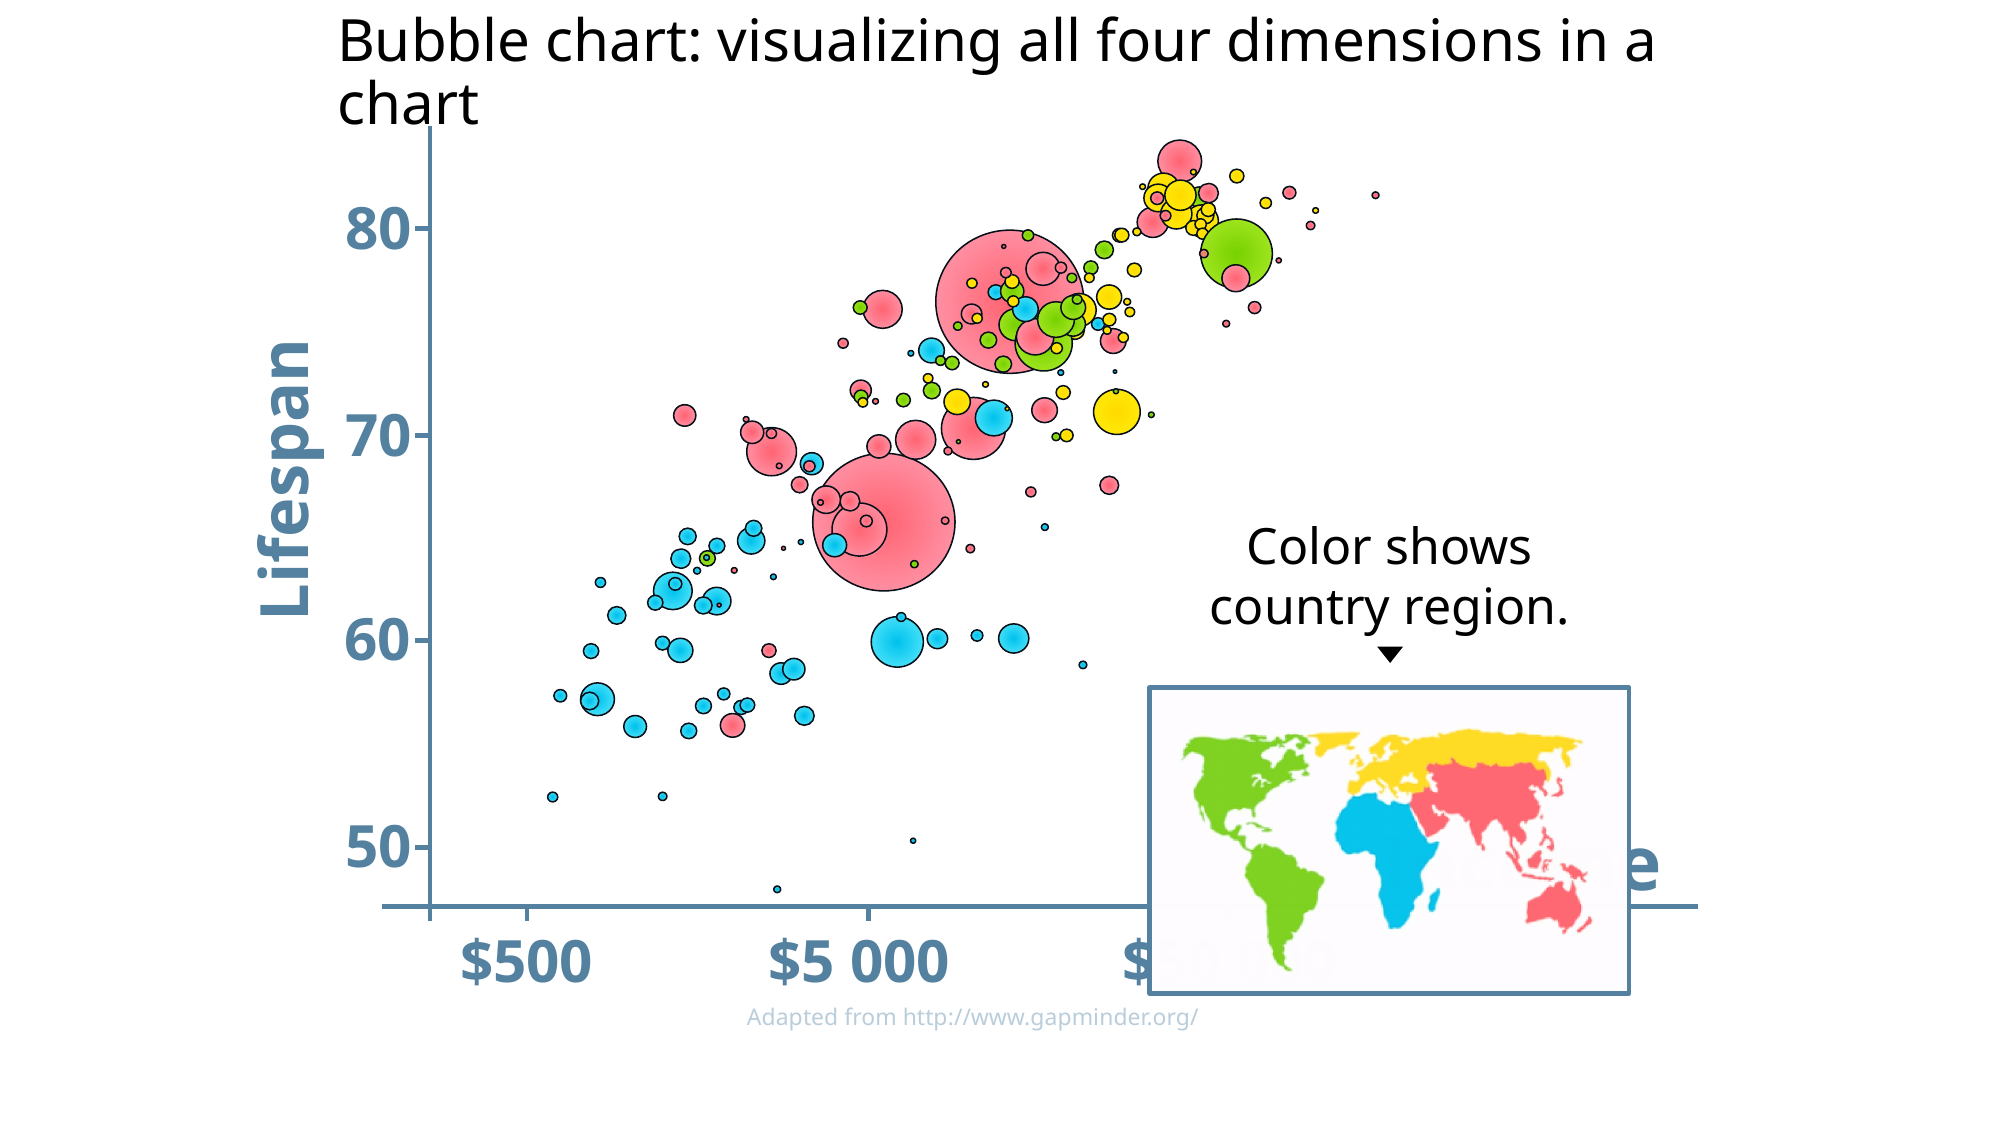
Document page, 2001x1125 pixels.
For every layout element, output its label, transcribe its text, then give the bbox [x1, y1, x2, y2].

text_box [249, 127, 1724, 1036]
title Bubble chart: visualizing all four dimensions in a chart [322, 3, 1750, 128]
